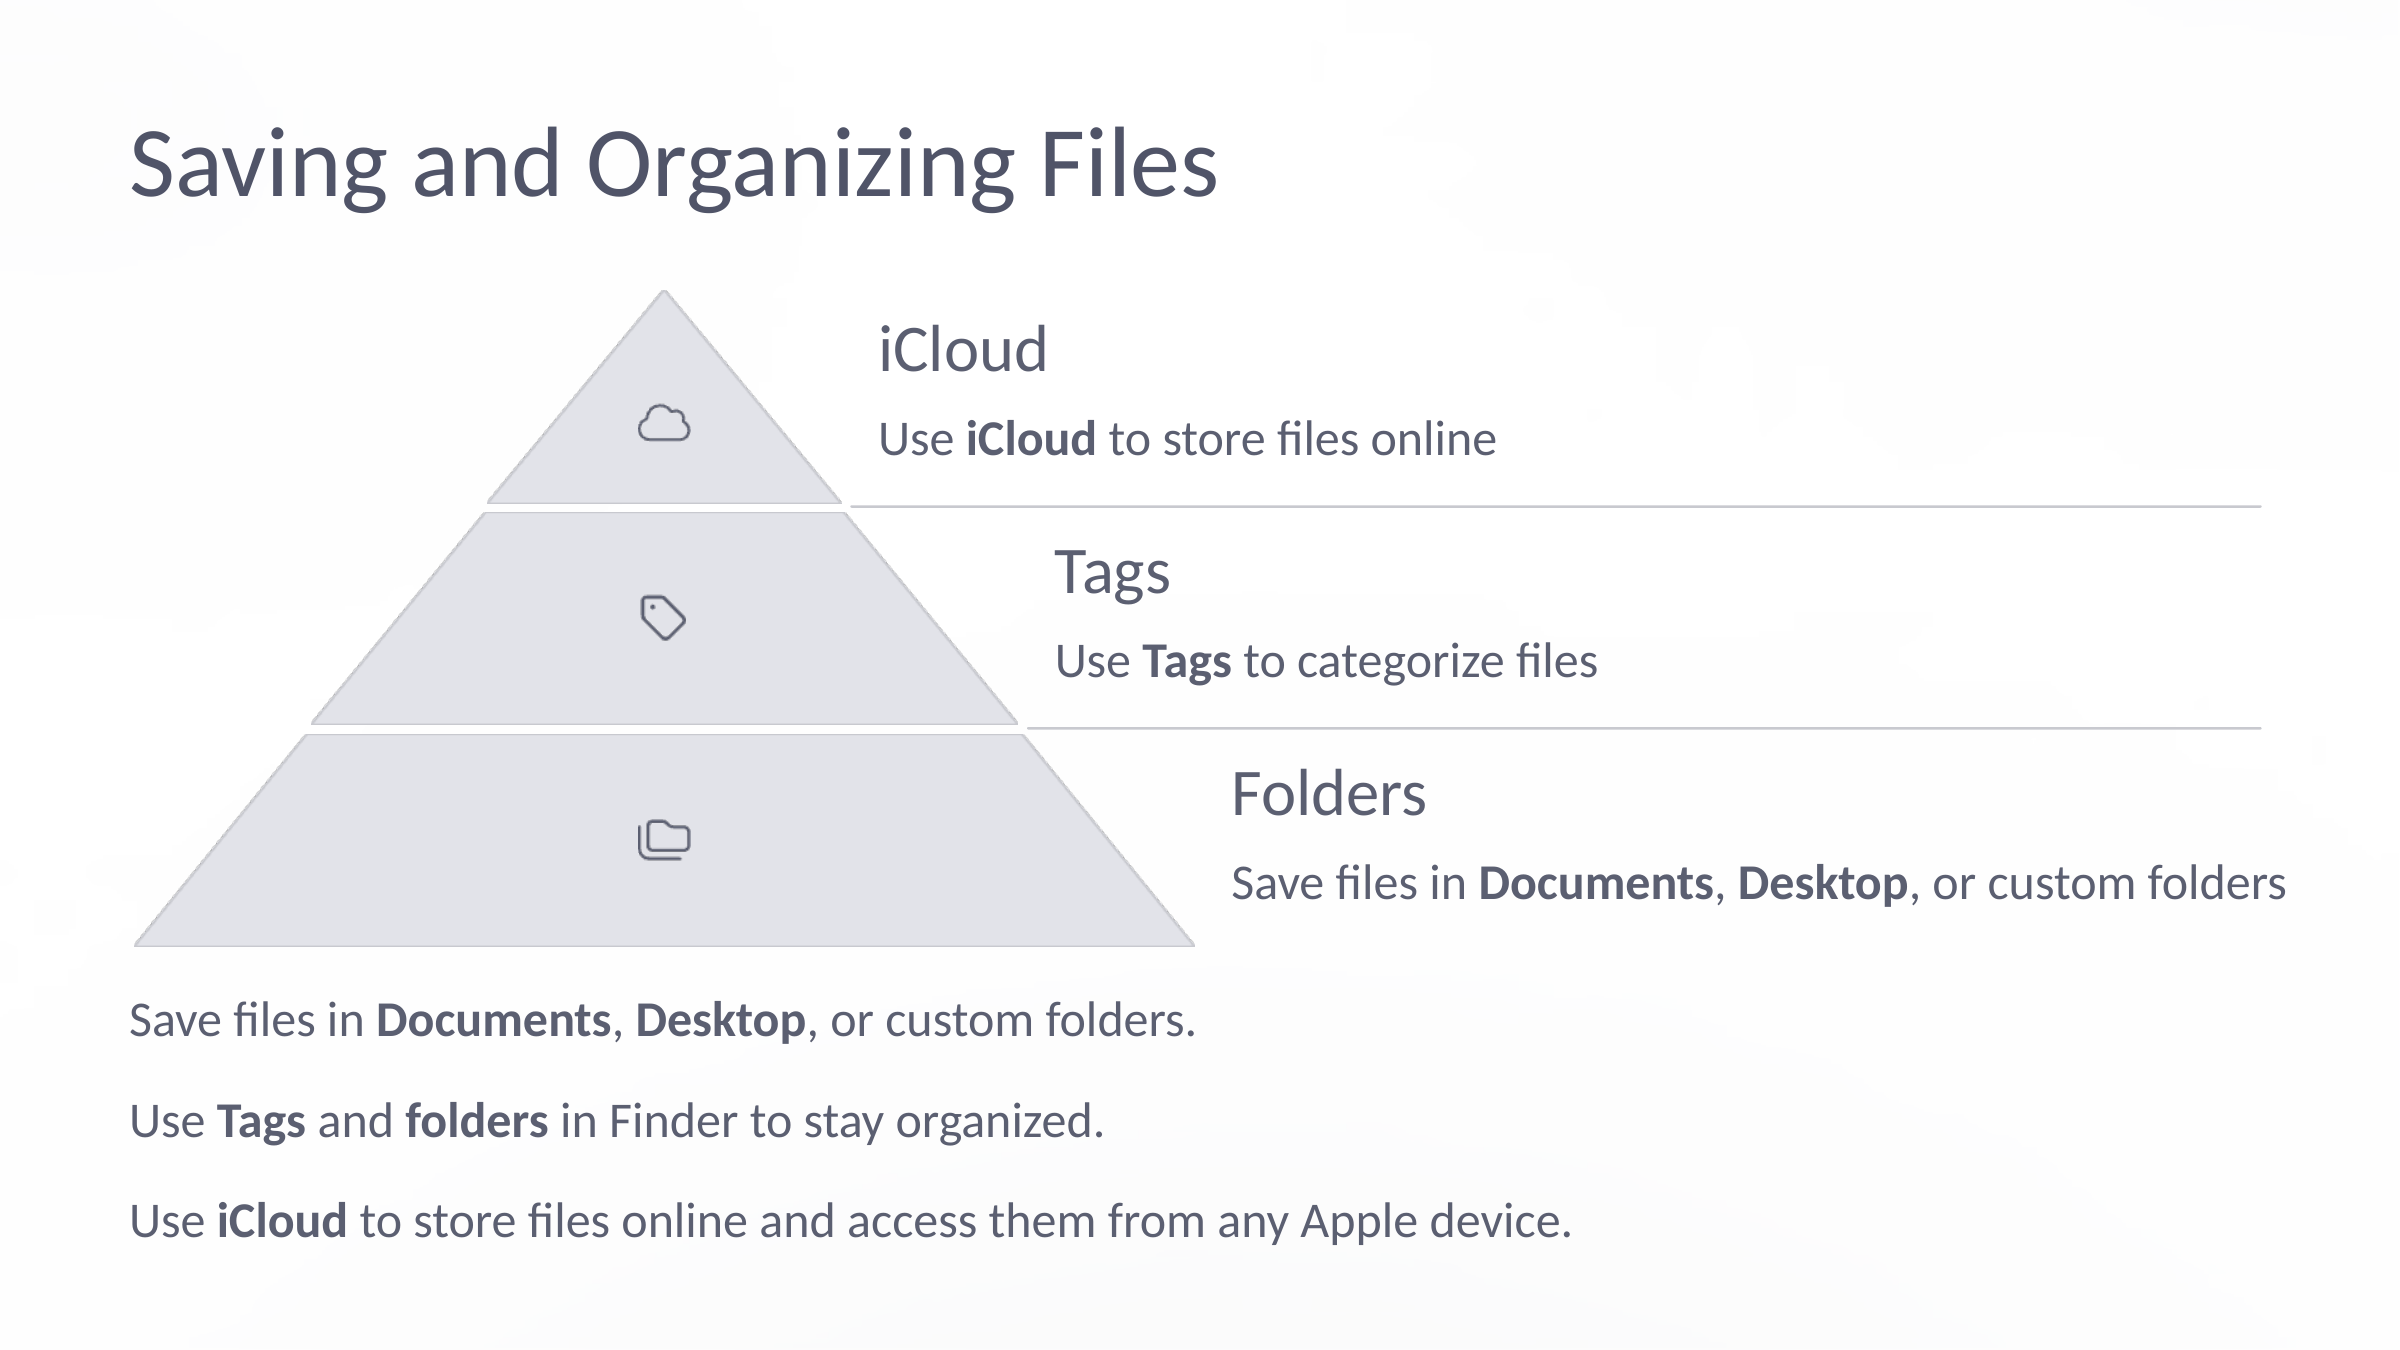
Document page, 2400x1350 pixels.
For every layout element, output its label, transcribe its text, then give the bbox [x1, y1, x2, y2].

text_box Saving and Organizing Files [129, 101, 1322, 217]
text_box Tags [1054, 549, 1517, 607]
text_box Save files in Documents, Desktop, or custom folders [1231, 850, 2125, 910]
text_box Use iCloud to store files online [878, 407, 1395, 467]
text_box Use Tags and folders in Finder to stay organized. [129, 1088, 2271, 1148]
text_box Use Tags to categorize files [1054, 629, 1518, 689]
picture [311, 512, 1018, 725]
text_box Save files in Documents, Desktop, or custom folders. [129, 988, 2271, 1048]
picture [487, 290, 842, 504]
picture [134, 734, 1195, 947]
text_box Folders [1231, 771, 1693, 829]
text_box iCloud [878, 327, 1340, 386]
text_box Use iCloud to store files online and access them from any Apple device. [129, 1189, 2271, 1249]
